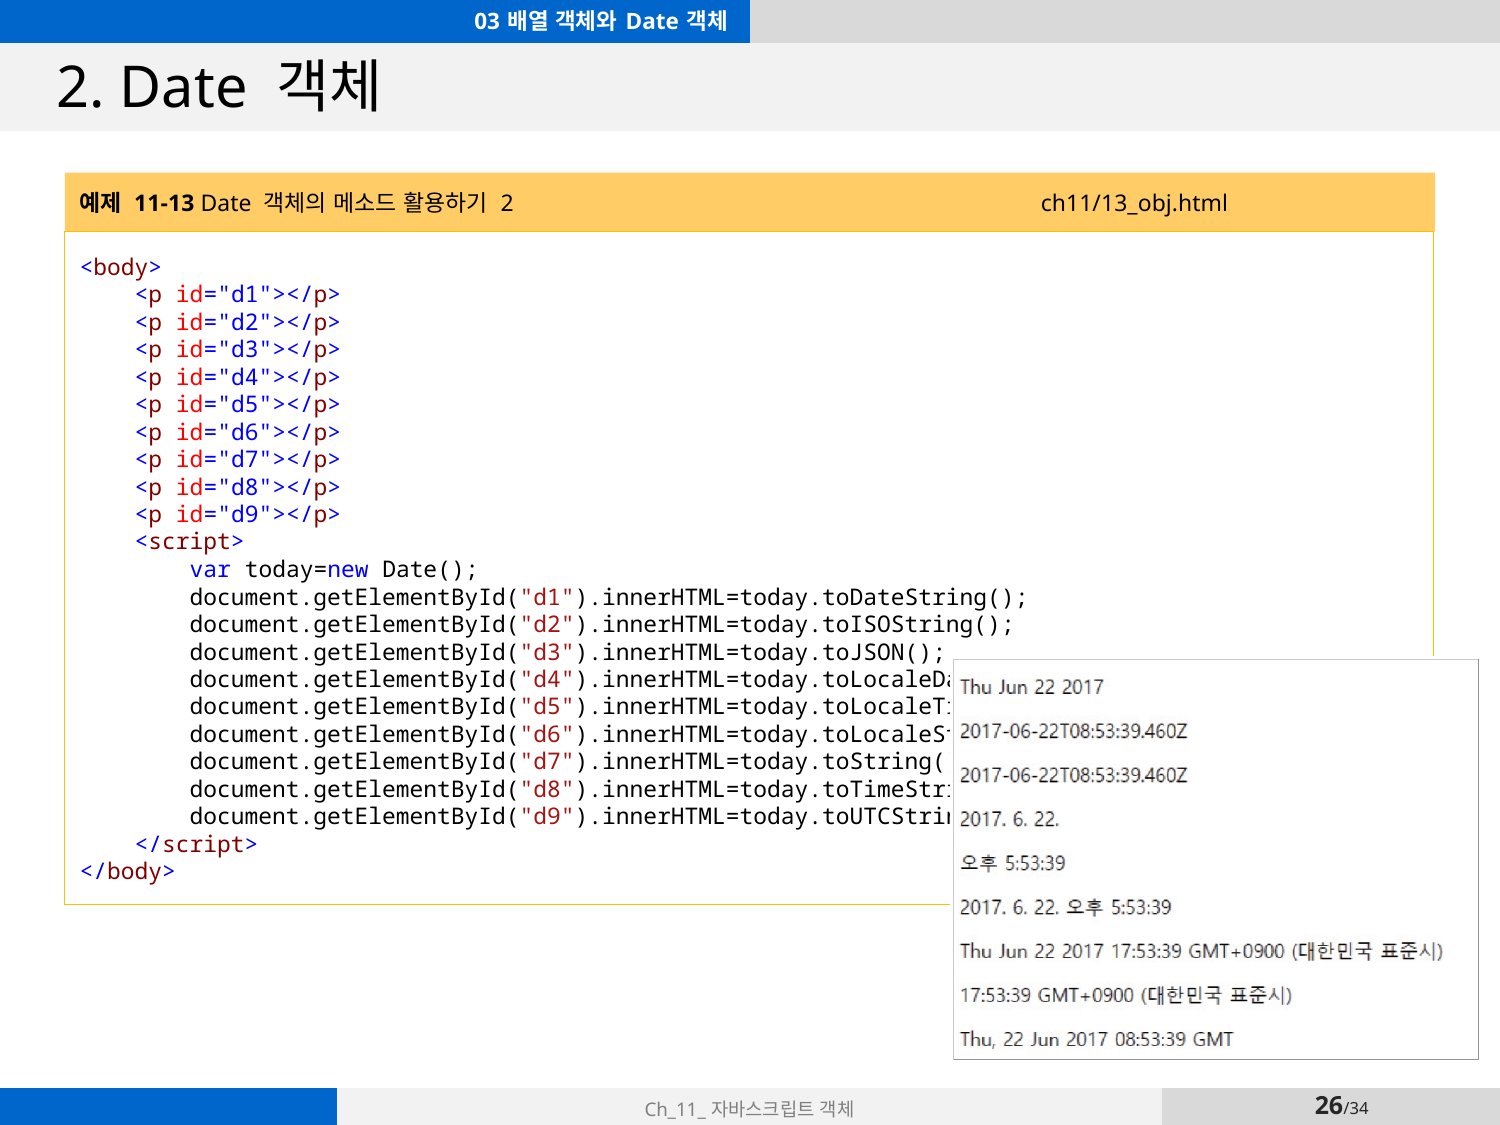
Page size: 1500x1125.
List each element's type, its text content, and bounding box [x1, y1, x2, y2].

text_box <body> <p id="d1"></p> <p id="d2"></p> <p id="d3"></p> <p id="d4"></p> <p id="d5"></p> <p id="d6"></p> <p id="d7"></p> <p id="d8"></p> <p id="d9"></p> <script> var today=new Date(); document.getElementById("d1").innerHTML=today.toDateString(); document.getElementById("d2").innerHTML=today.toISOString(); document.getElementById("d3").innerHTML=today.toJSON(); document.getElementById("d4").innerHTML=today.toLocaleDateString(); document.getElementById("d5").innerHTML=today.toLocaleTimeString(); document.getElementById("d6").innerHTML=today.toLocaleString(); document.getElementById("d7").innerHTML=today.toString(); document.getElementById("d8").innerHTML=today.toTimeString(); document.getElementById("d9").innerHTML=today.toUTCString(); </script> </body> [63, 230, 1436, 907]
picture [950, 656, 1485, 1065]
title 2. Date 객체 [41, 42, 1459, 128]
text_box 03 배열 객체와 Date 객체 [0, 0, 743, 43]
text_box 예제 11-13 Date 객체의 메소드 활용하기 2 ch11/13_obj.html [63, 171, 1437, 234]
